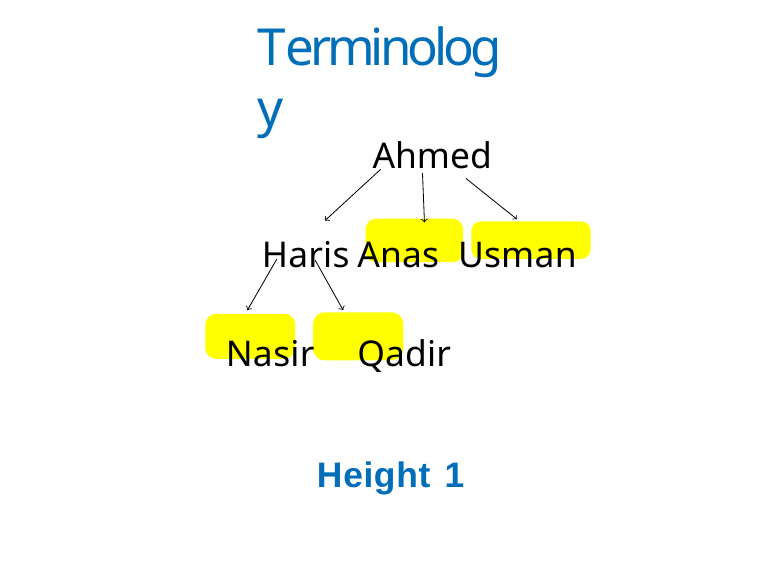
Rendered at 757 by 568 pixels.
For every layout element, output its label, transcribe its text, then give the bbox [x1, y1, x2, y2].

title Terminology [254, 11, 502, 130]
text_box Height 1 [205, 374, 540, 495]
text_box Ahmed Haris Anas Usman Nasir Qadir [205, 130, 604, 374]
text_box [314, 259, 345, 311]
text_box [420, 172, 429, 223]
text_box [324, 168, 382, 222]
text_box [465, 177, 518, 220]
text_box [245, 258, 278, 311]
